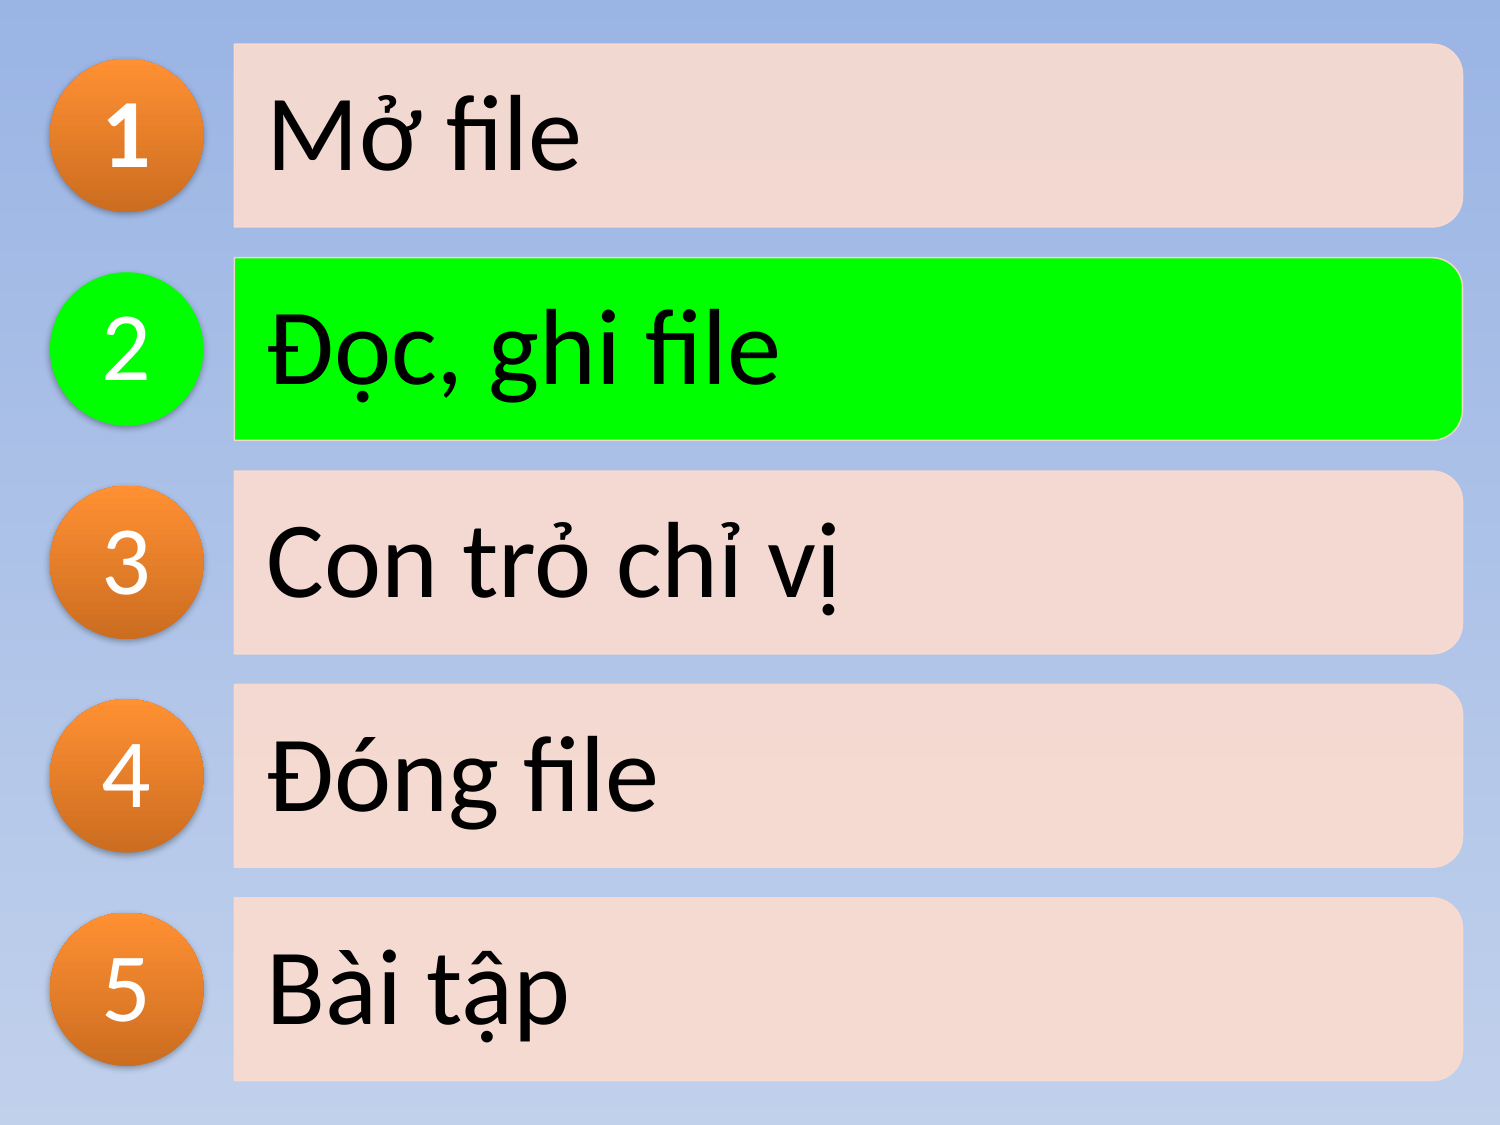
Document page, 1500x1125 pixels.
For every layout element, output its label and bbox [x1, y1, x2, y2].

list [49, 37, 1463, 1088]
